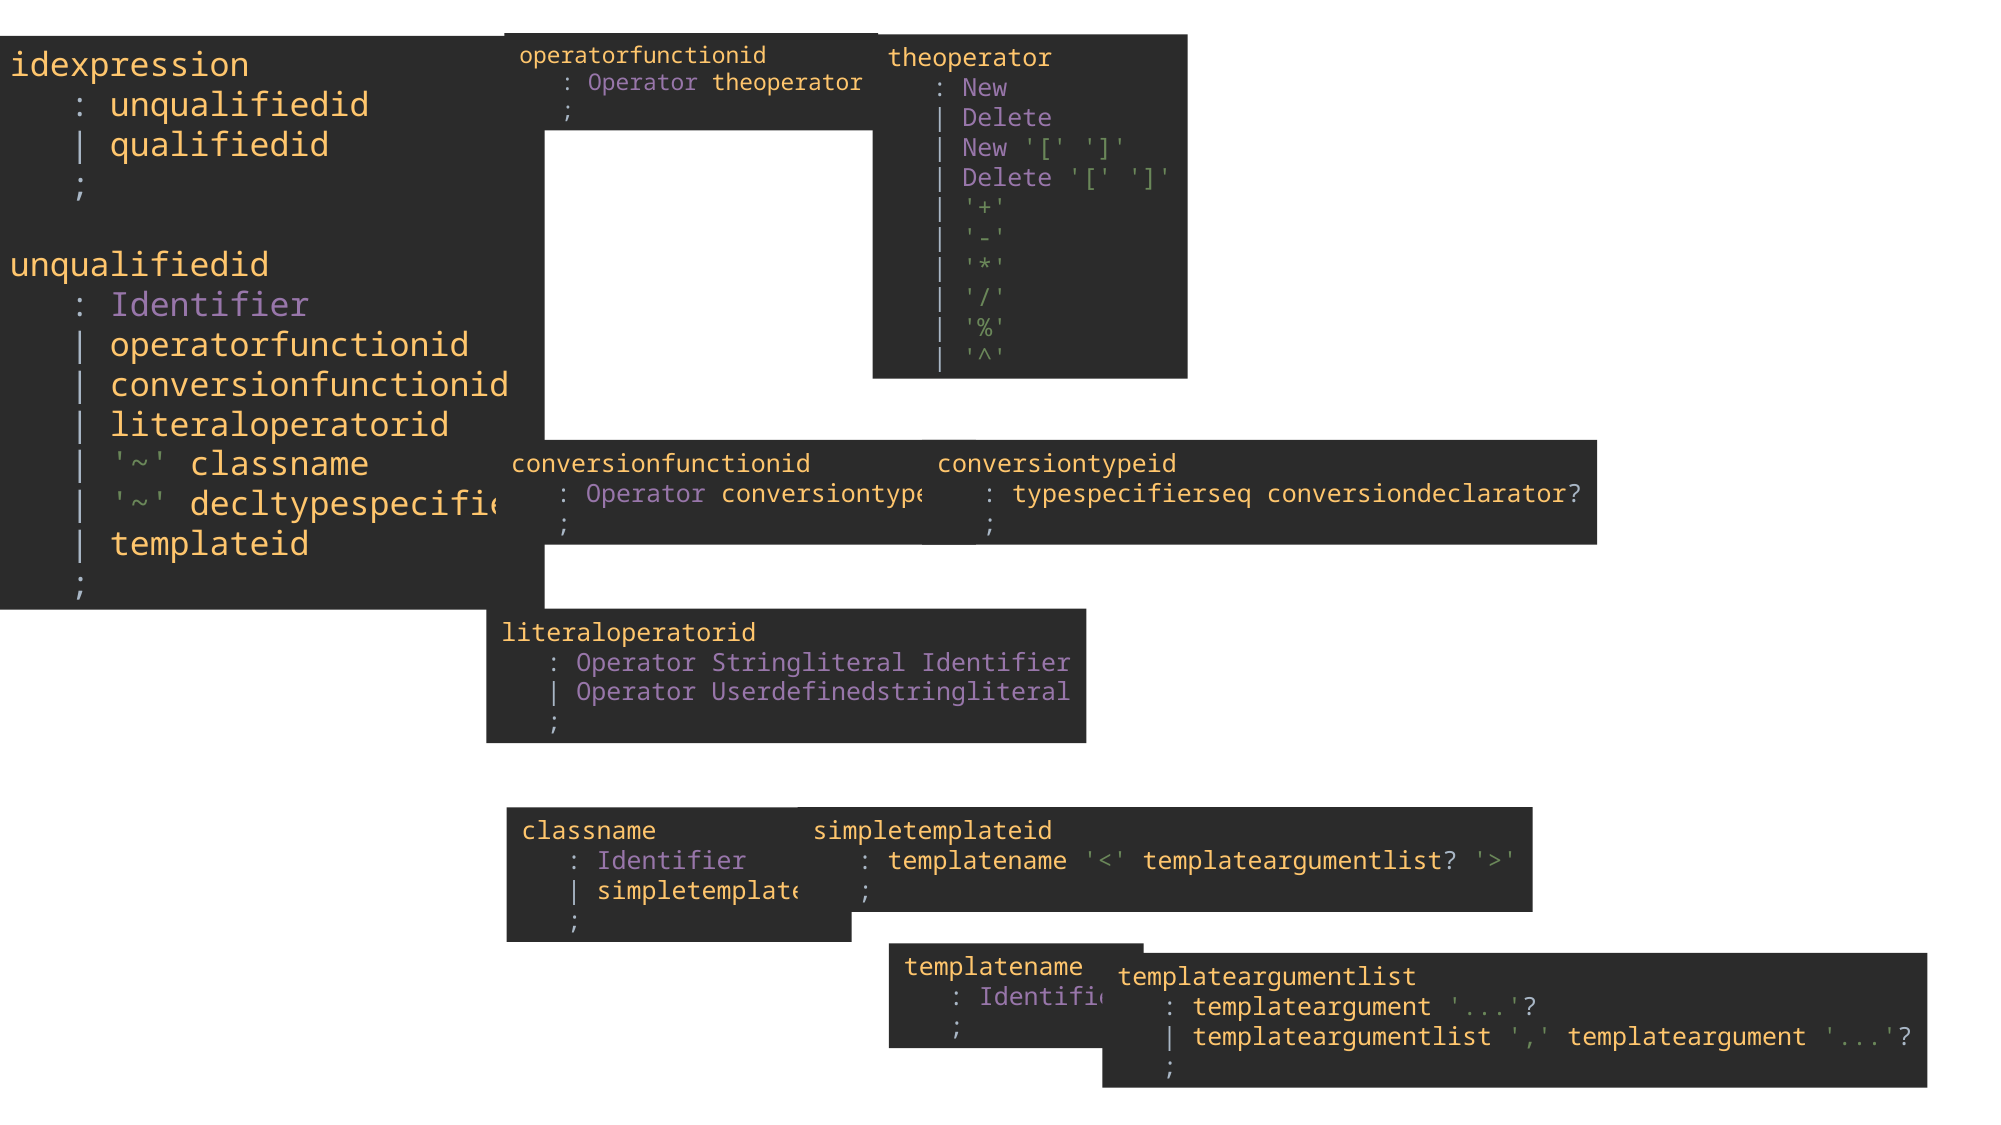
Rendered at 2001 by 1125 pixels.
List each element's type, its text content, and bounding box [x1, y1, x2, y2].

text_box templatename : Identifier ; [888, 943, 1144, 1049]
text_box theoperator : New | Delete | New '[' ']' | Delete '[' ']' | '+' | '-' | '*' | '/' | '%' | '^' [872, 34, 1188, 379]
text_box classname : Identifier | simpletemplateid ; [506, 807, 852, 942]
text_box conversiontypeid : typespecifierseq conversiondeclarator? ; [922, 439, 1598, 545]
text_box templateargumentlist : templateargument '...'? | templateargumentlist ',' templateargument '...'? ; [1102, 952, 1928, 1088]
text_box simpletemplateid : templatename '<' templateargumentlist? '>' ; [797, 807, 1533, 912]
text_box idexpression : unqualifiedid | qualifiedid ; unqualifiedid : Identifier | operatorfunctionid | conversionfunctionid | literaloperatorid | '~' classname | '~' decltypespecifier | templateid ; [0, 35, 545, 610]
text_box operatorfunctionid : Operator theoperator ; [504, 33, 879, 131]
text_box conversionfunctionid : Operator conversiontypeid ; [495, 439, 922, 545]
text_box literaloperatorid : Operator Stringliteral Identifier | Operator Userdefinedstringliteral ; [486, 608, 1087, 744]
